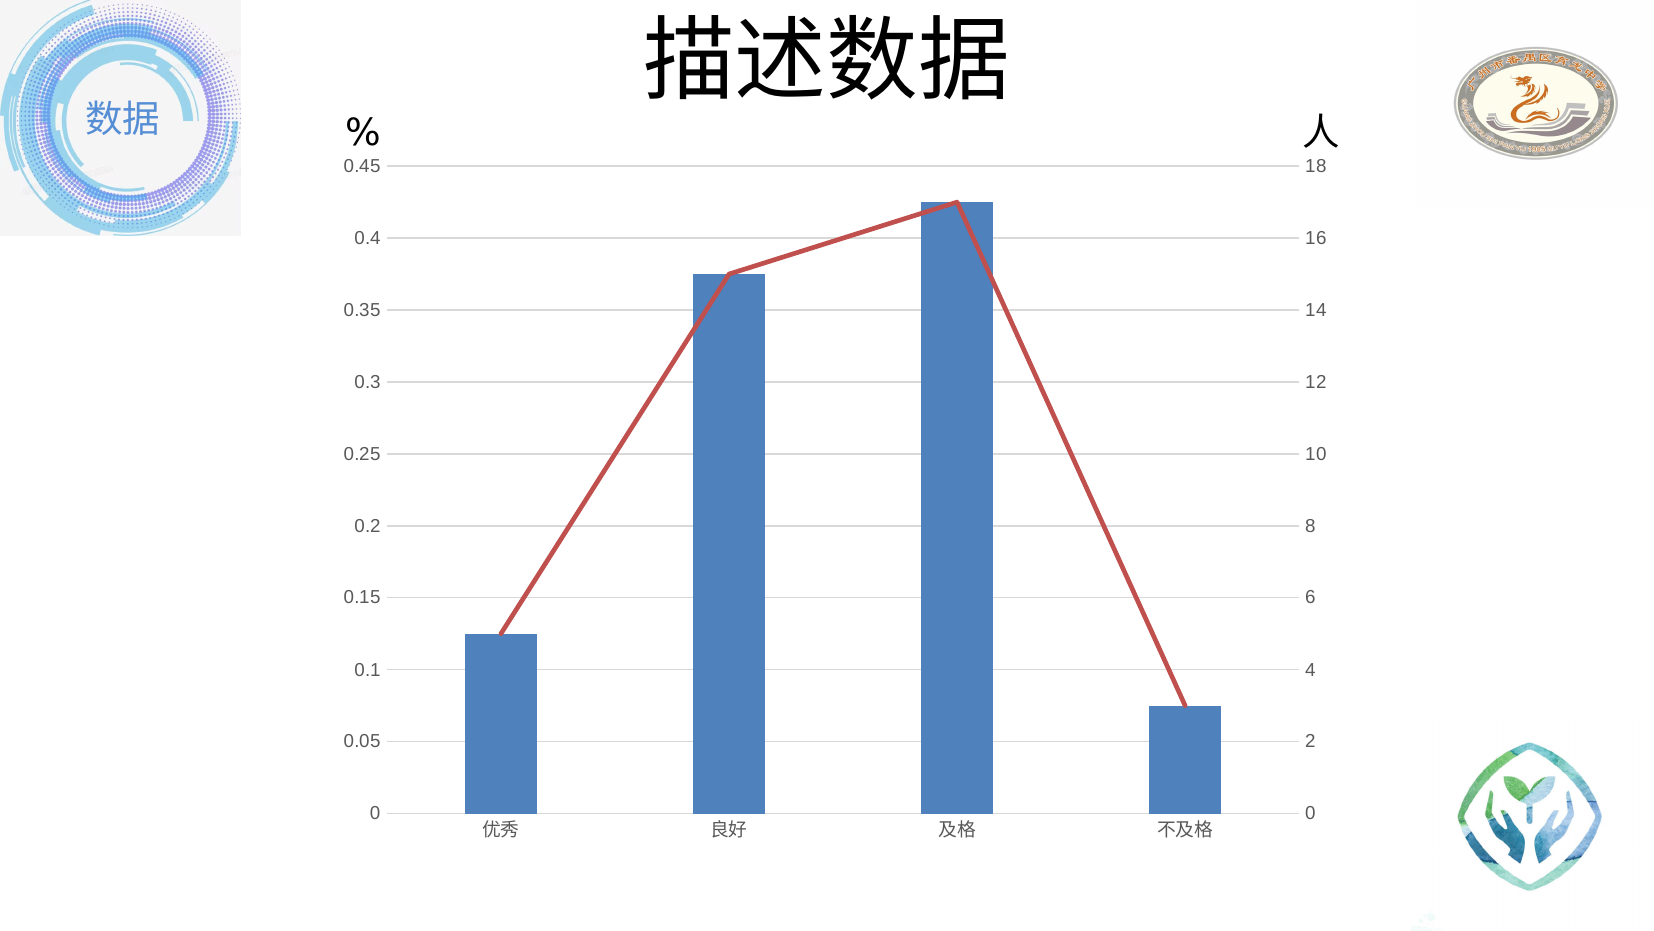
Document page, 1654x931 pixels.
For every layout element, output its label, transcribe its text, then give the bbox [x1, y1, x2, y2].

chart [322, 140, 1348, 856]
text_box 人 [1287, 100, 1355, 170]
text_box % [330, 101, 396, 139]
text_box 描述数据 [242, 0, 1413, 134]
picture [1415, 0, 1654, 208]
picture [1411, 720, 1654, 931]
text_box 数据 [245, 87, 622, 147]
picture [0, 0, 241, 236]
